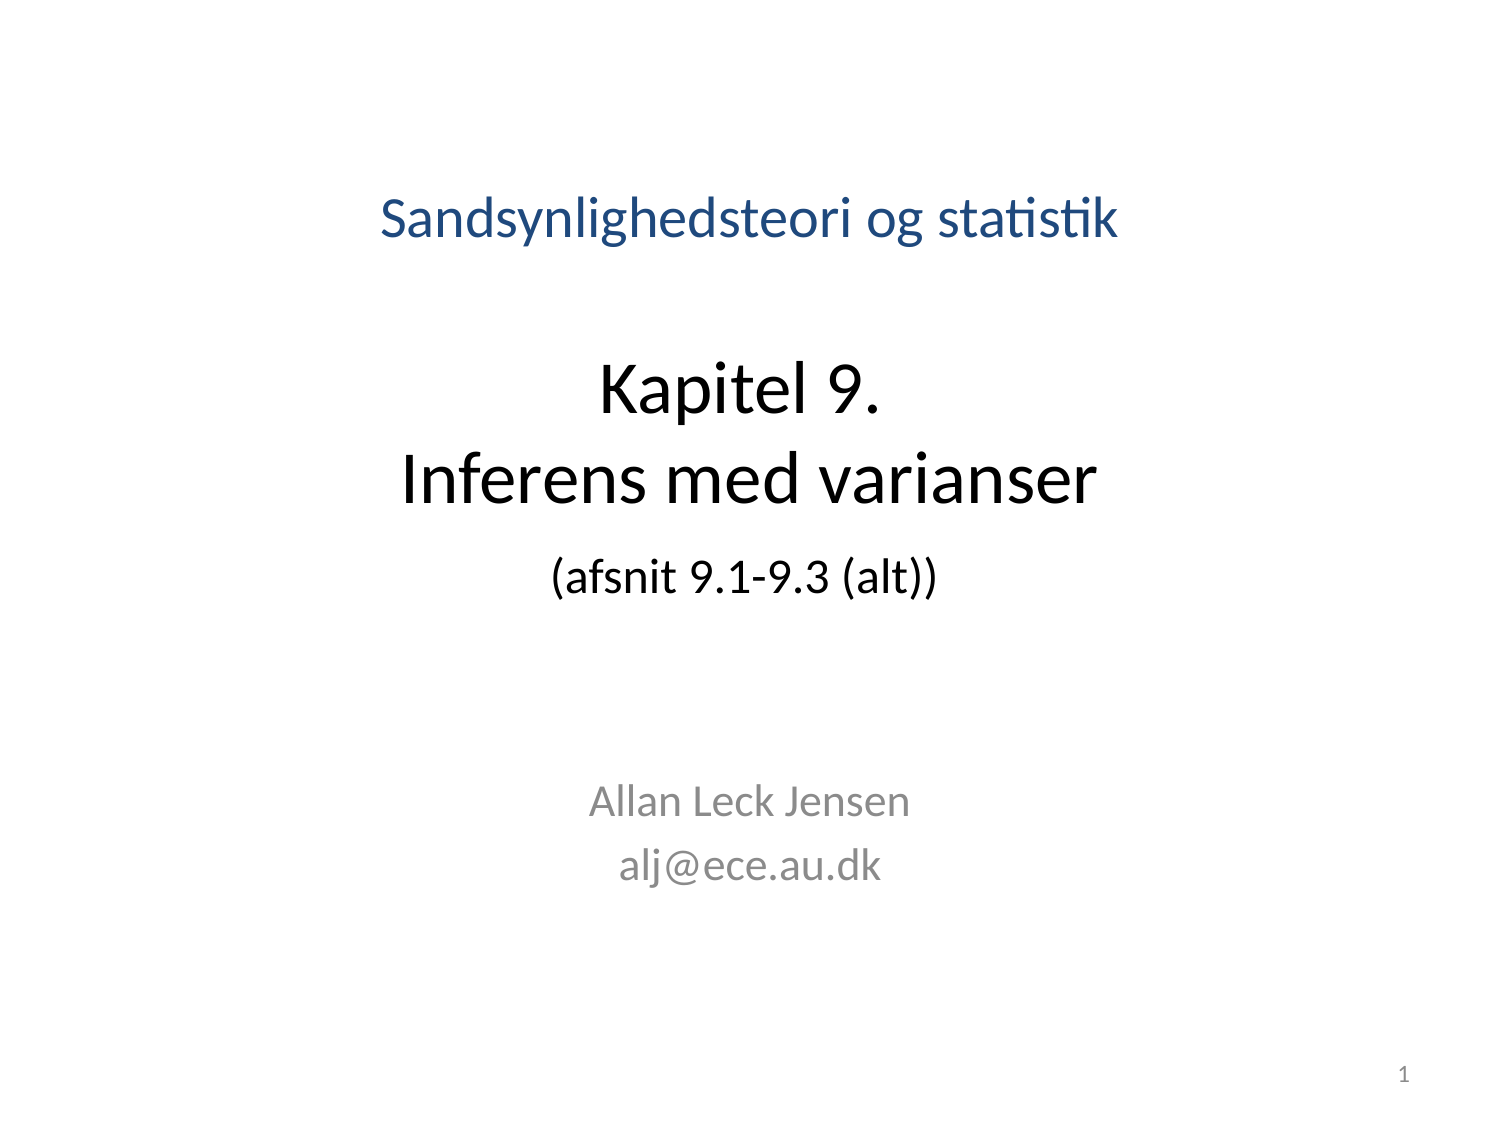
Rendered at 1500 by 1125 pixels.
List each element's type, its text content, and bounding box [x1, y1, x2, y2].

subtitle Allan Leck Jensen alj@ece.au.dk [225, 763, 1275, 969]
slide_number 1 [1074, 1042, 1425, 1103]
title Sandsynlighedsteori og statistik Kapitel 9. Inferens med varianser (afsnit 9.1-9.3 (alt)) [112, 90, 1388, 693]
